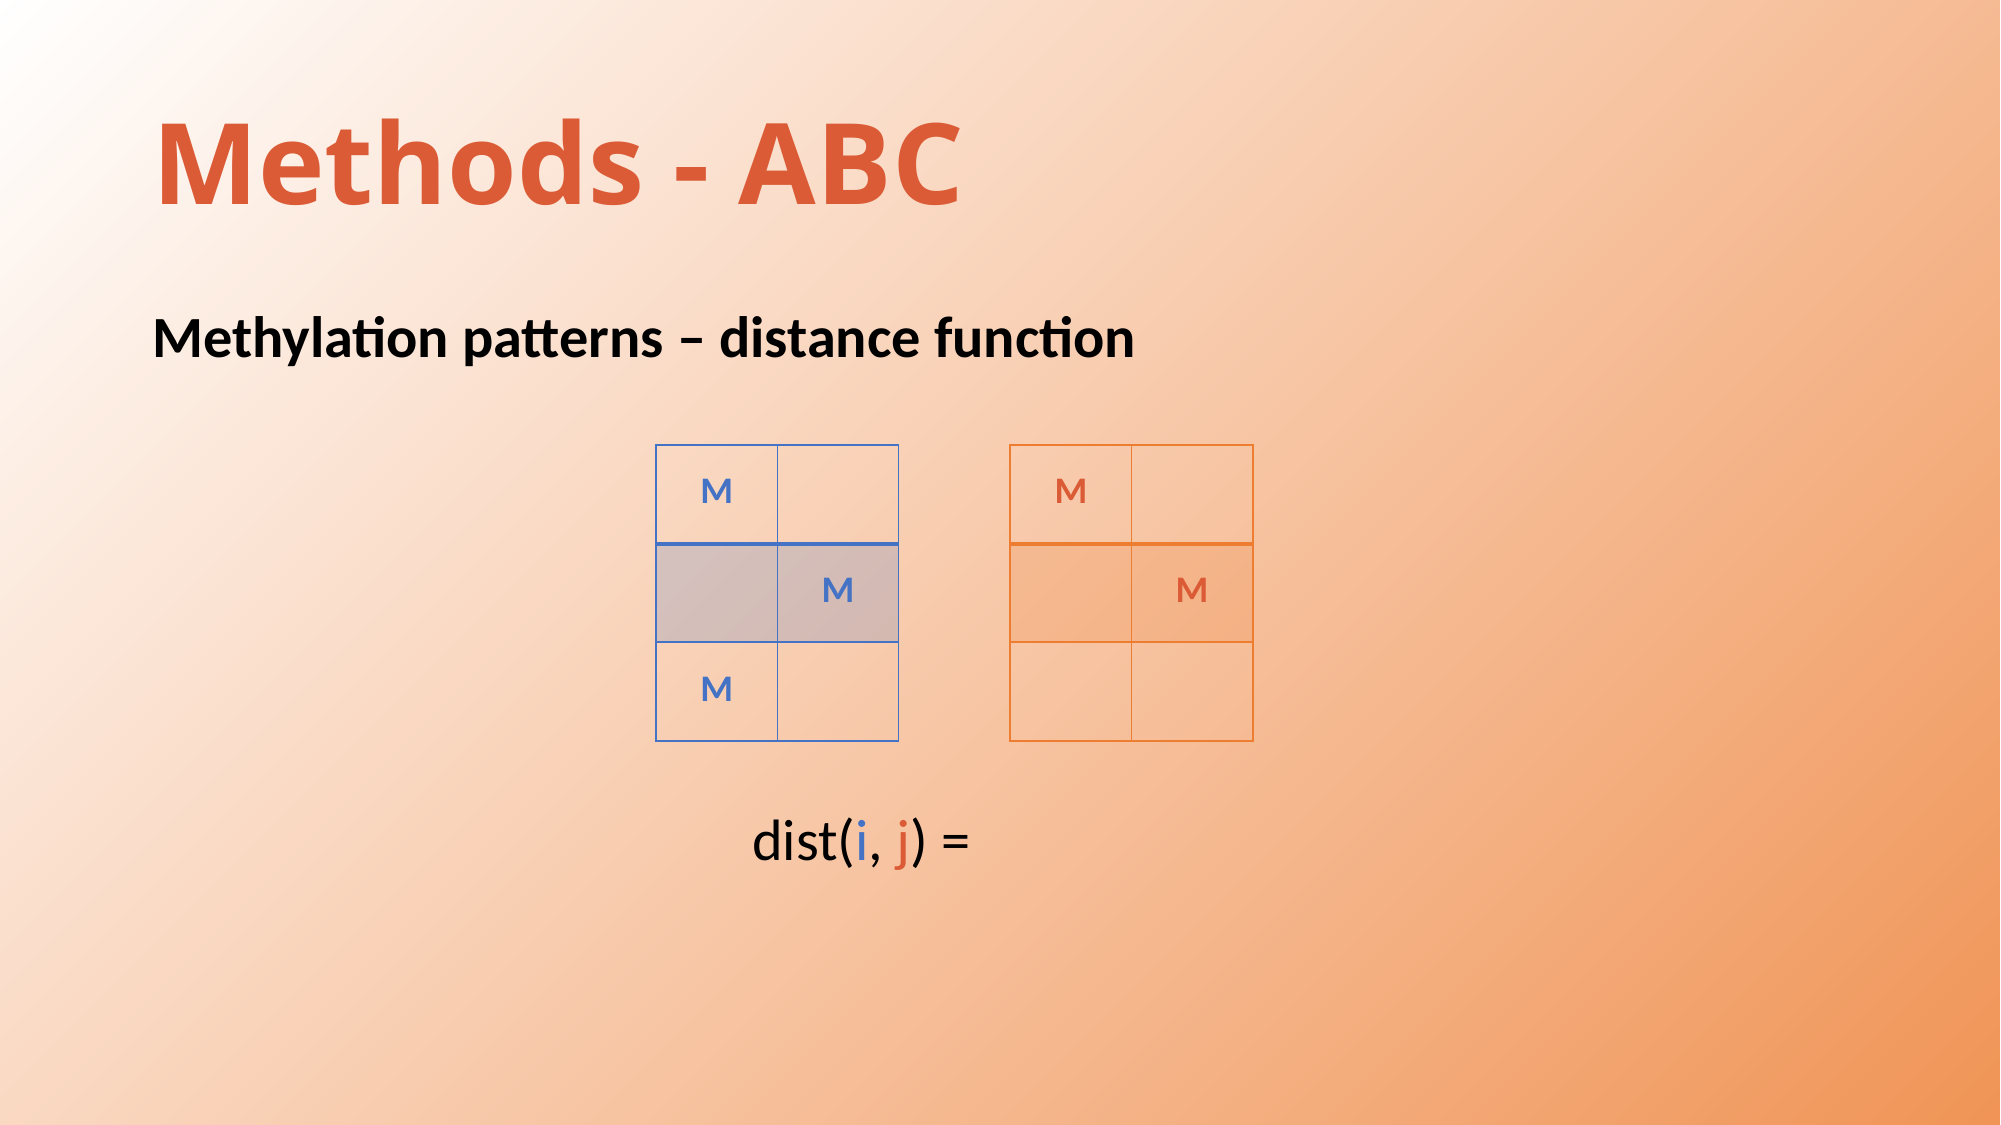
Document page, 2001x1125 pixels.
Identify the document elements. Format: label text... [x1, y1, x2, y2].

table_cell [657, 546, 777, 641]
table_cell M [778, 546, 898, 641]
table_header [1132, 446, 1252, 542]
table_cell M [657, 643, 777, 740]
table_cell [1011, 546, 1131, 641]
table_header M [657, 446, 777, 542]
title Methods - ABC [137, 59, 1863, 278]
table_header M [1011, 446, 1131, 542]
table_header [778, 446, 898, 542]
table_cell [778, 643, 898, 740]
table_cell M [1132, 546, 1252, 641]
table_cell [1132, 643, 1252, 740]
table_cell [1011, 643, 1131, 740]
